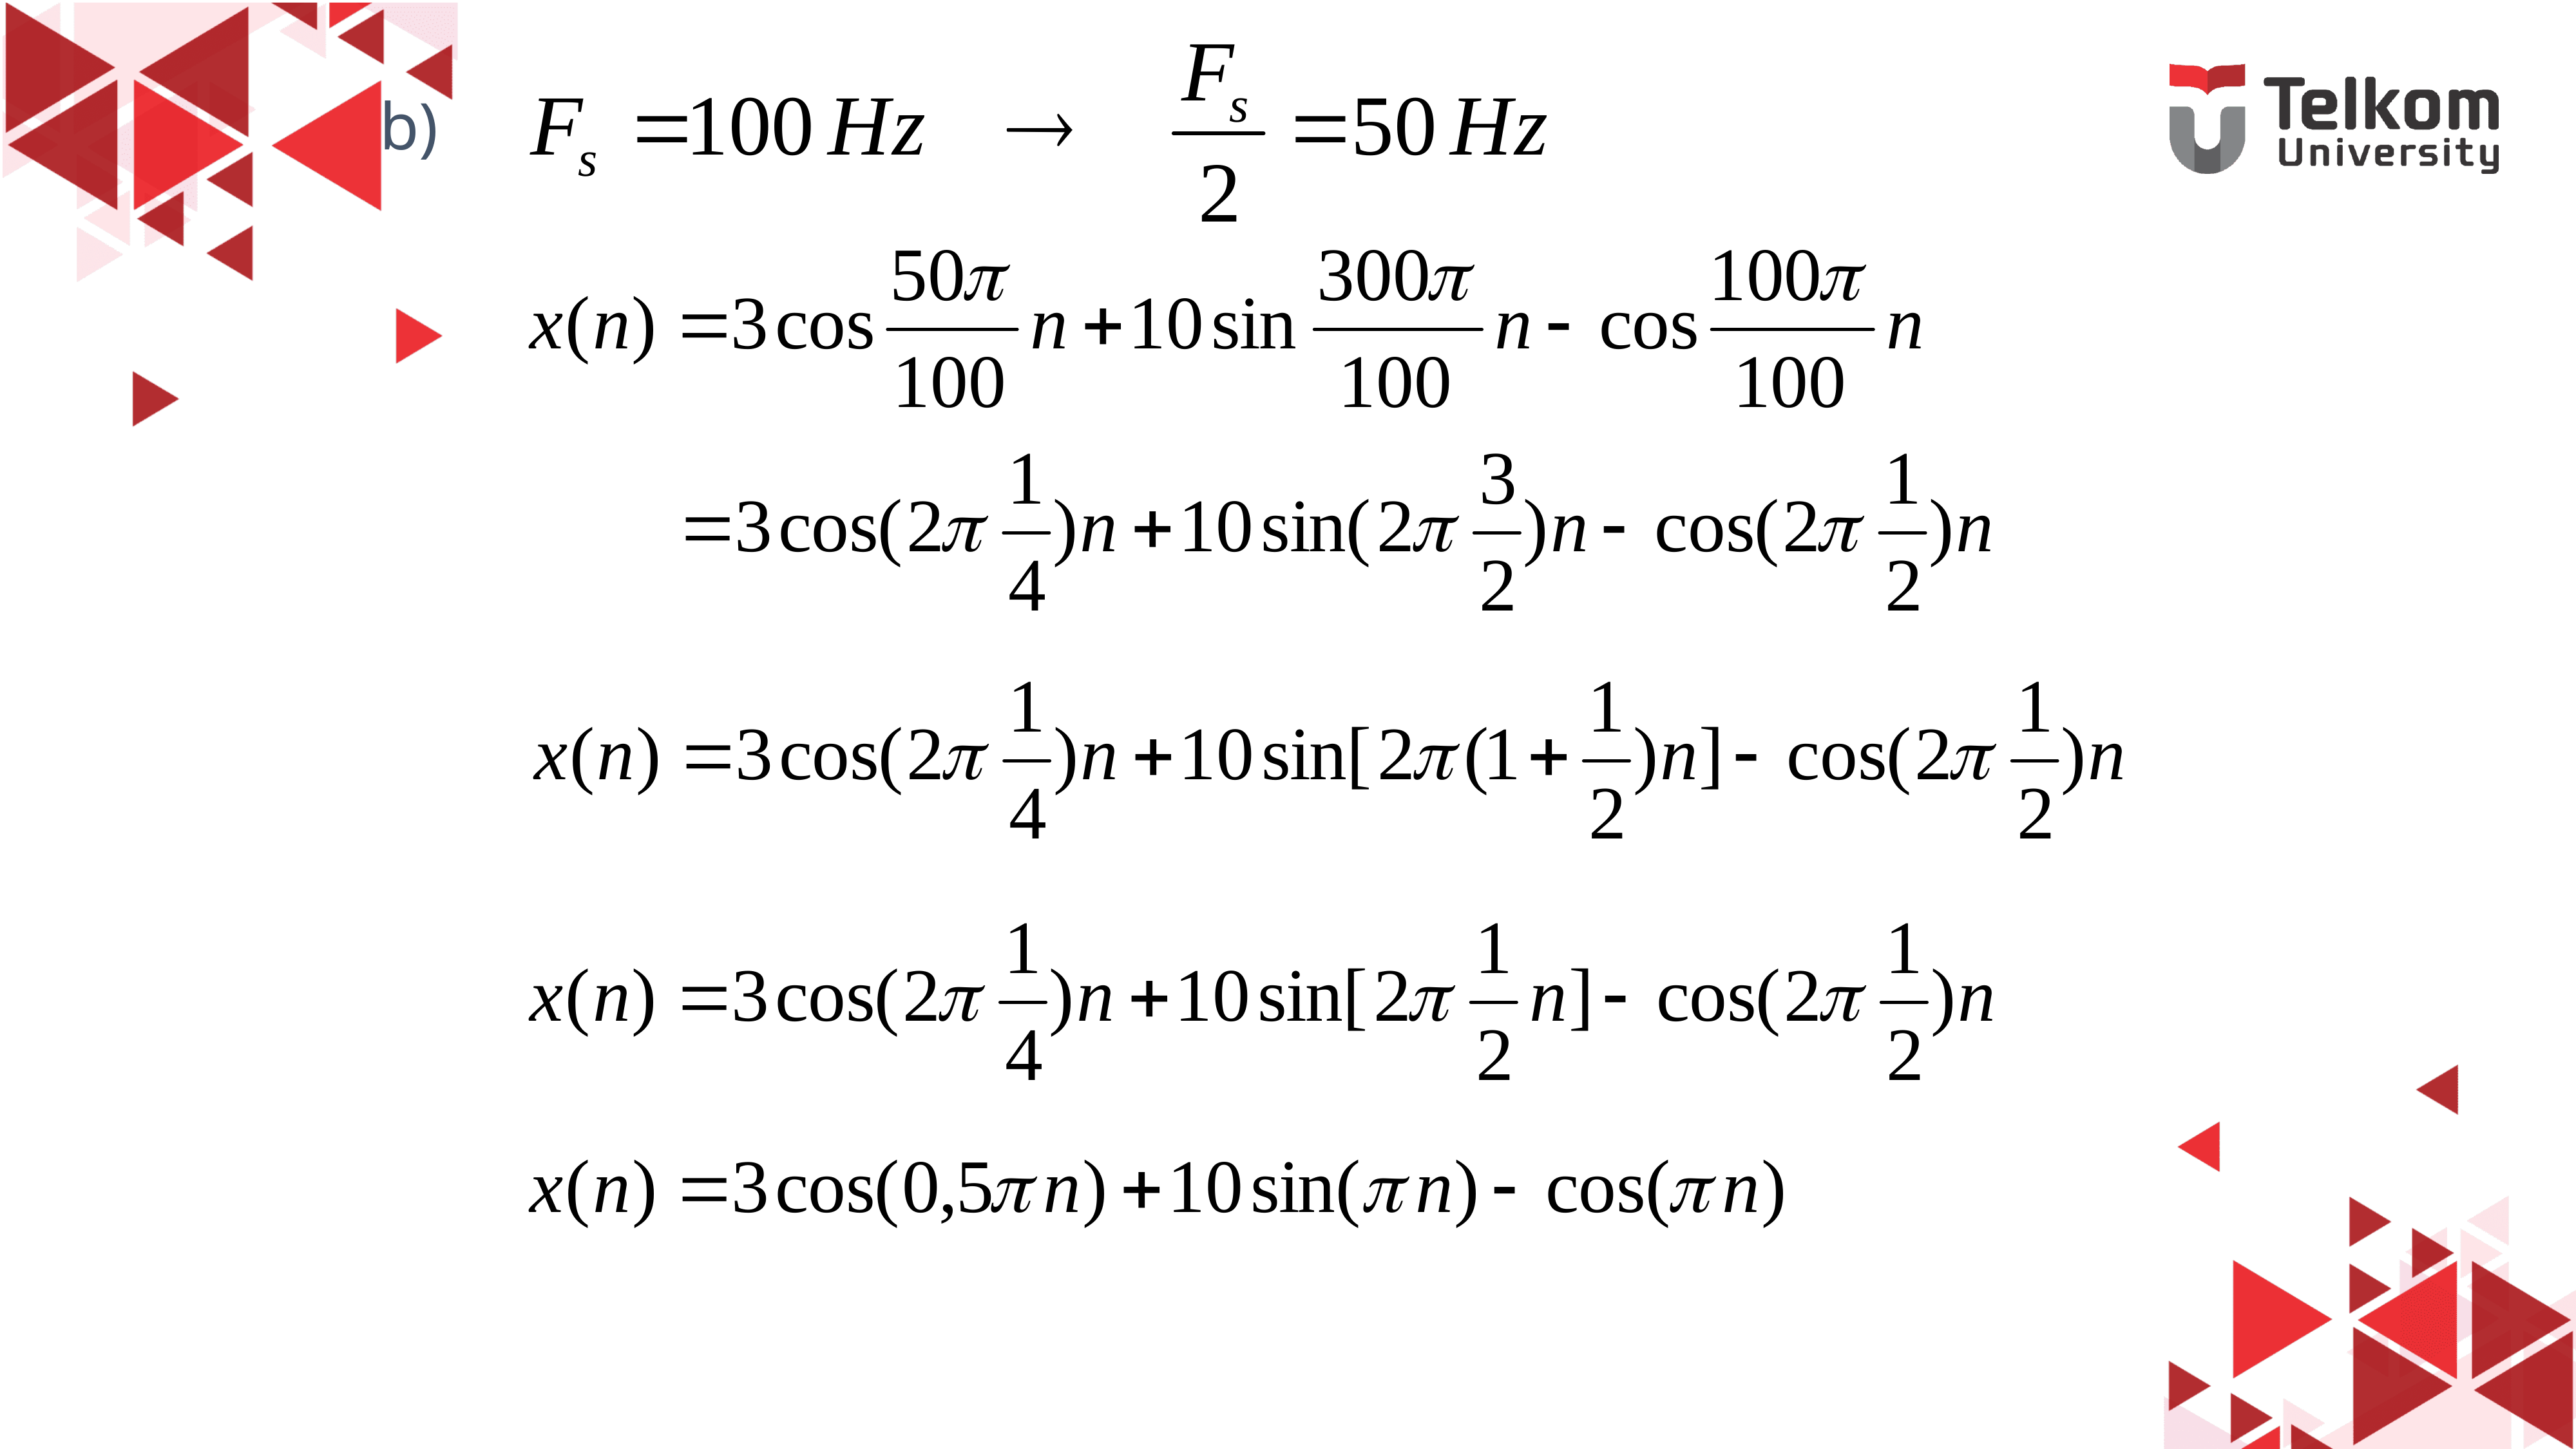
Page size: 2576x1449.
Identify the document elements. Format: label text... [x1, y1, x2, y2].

picture [3, 3, 500, 478]
picture [2126, 1018, 2576, 1449]
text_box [515, 1142, 1797, 1244]
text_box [515, 901, 2012, 1097]
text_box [515, 225, 2005, 629]
text_box b) [370, 80, 499, 167]
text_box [515, 19, 1561, 225]
picture [2170, 64, 2499, 174]
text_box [519, 659, 2142, 855]
